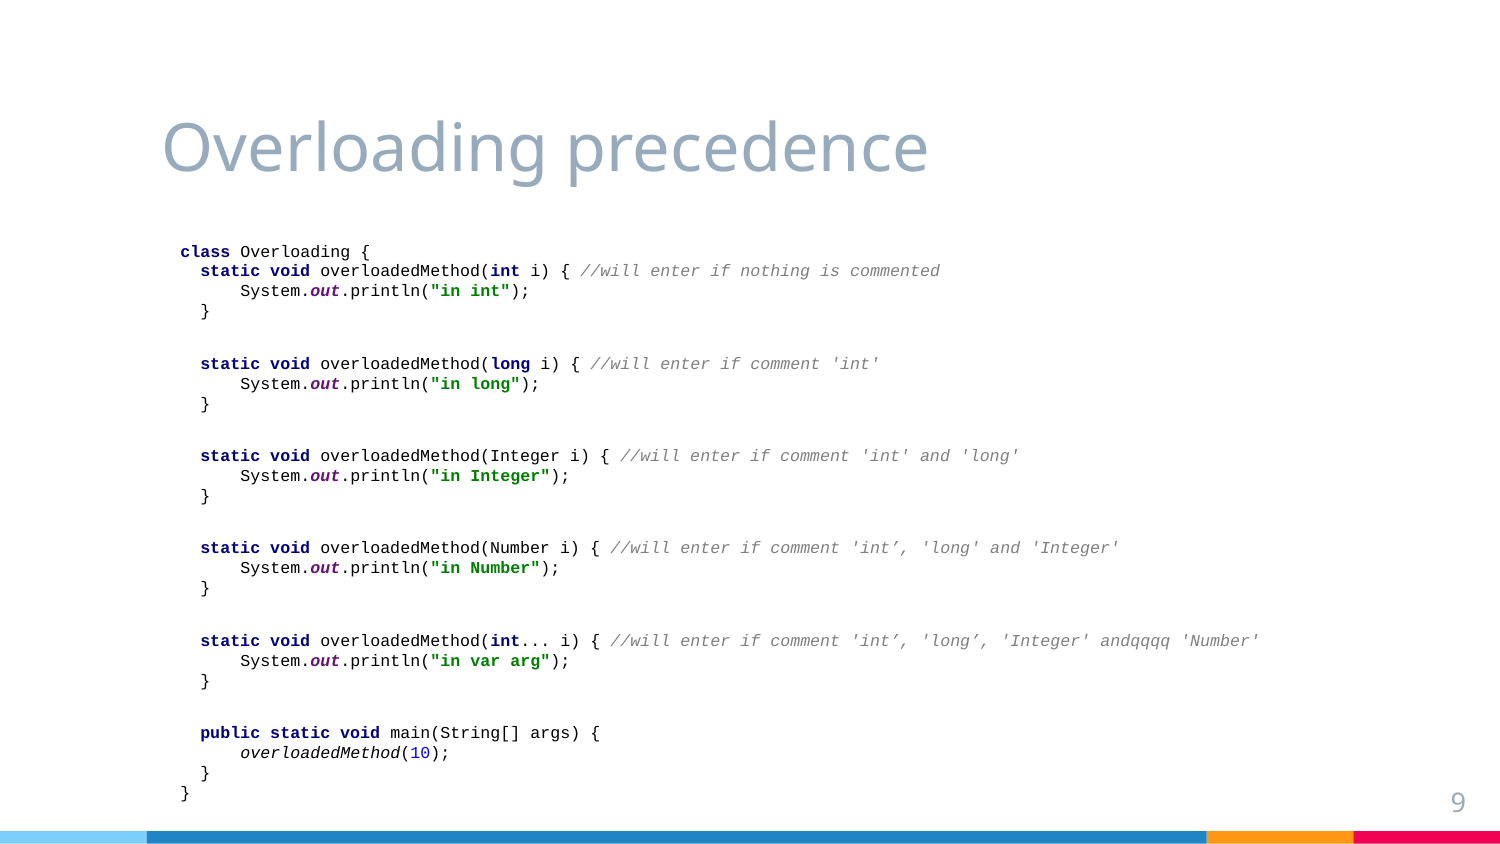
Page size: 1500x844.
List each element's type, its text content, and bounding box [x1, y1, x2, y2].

slide_number 9 [1391, 770, 1482, 822]
list class Overloading { static void overloadedMethod(int i) { //will enter if nothing is commented System.out.println("in int"); } static void overloadedMethod(long i) { //will enter if comment 'int' System.out.println("in long"); } static void overloadedMethod(Integer i) { //will enter if comment 'int' and 'long' System.out.println("in Integer"); } static void overloadedMethod(Number i) { //will enter if comment 'int’, 'long' and 'Integer' System.out.println("in Number"); } static void overloadedMethod(int... i) { //will enter if comment 'int’, 'long’, 'Integer' andqqqq 'Number' System.out.println("in var arg"); } public static void main(String[] args) { overloadedMethod(10); } } [146, 225, 1412, 809]
title Overloading precedence [146, 58, 1207, 200]
